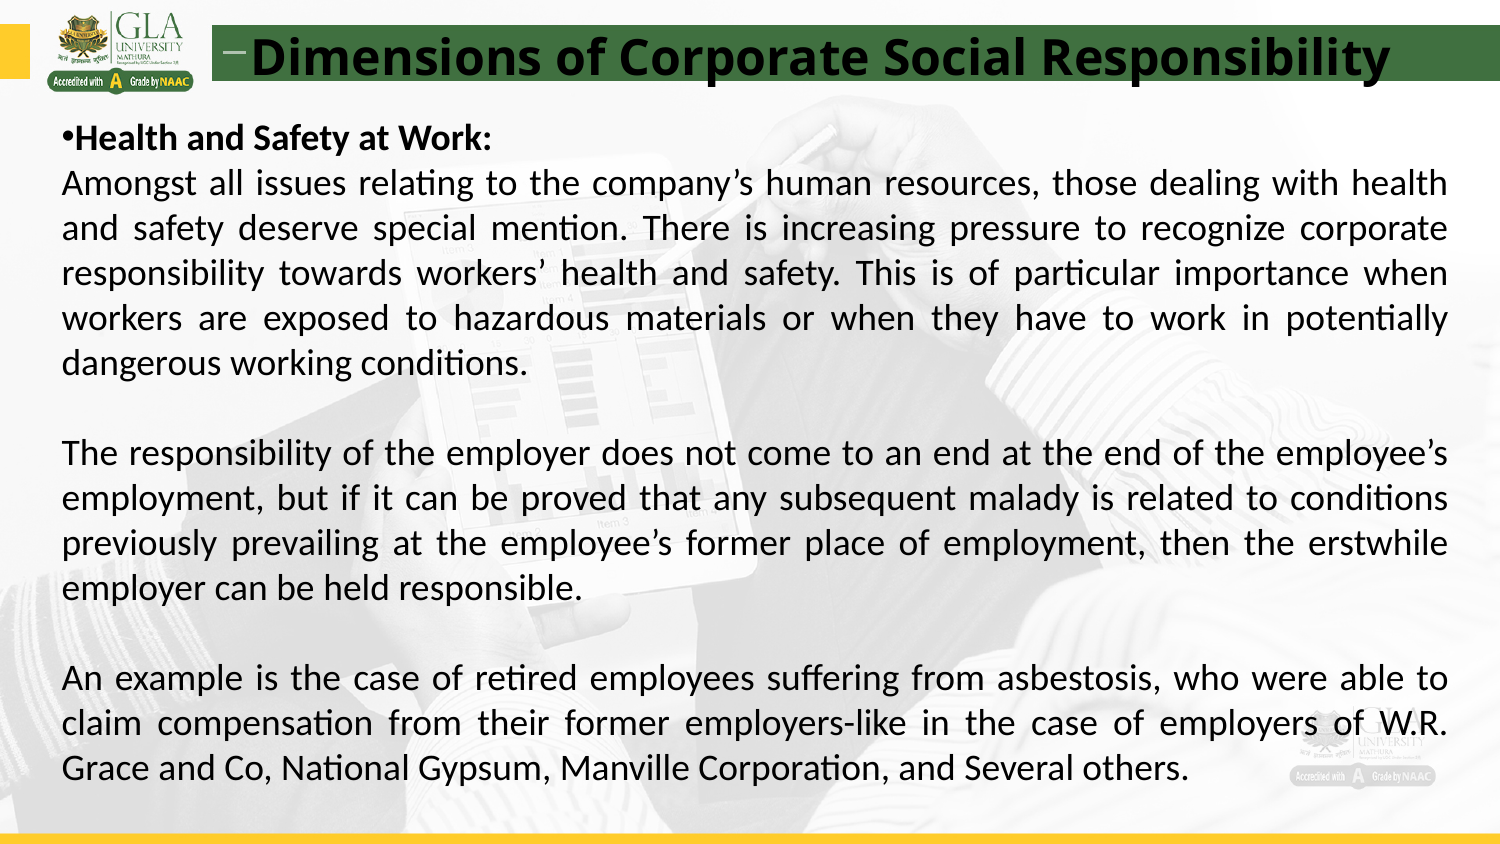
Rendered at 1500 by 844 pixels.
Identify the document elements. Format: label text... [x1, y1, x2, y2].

picture [0, 0, 1500, 844]
text_box Health and Safety at Work: Amongst all issues relating to the company’s human resources, those dealing with health and safety deserve special mention. There is increasing pressure to recognize corporate responsibility towards workers’ health and safety. This is of particular importance when workers are exposed to hazardous materials or when they have to work in potentially dangerous working conditions. The responsibility of the employer does not come to an end at the end of the employee’s employment, but if it can be proved that any subsequent malady is related to conditions previously prevailing at the employee’s former place of employment, then the erstwhile employer can be held responsible. An example is the case of retired employees suffering from asbestosis, who were able to claim compensation from their former employers-like in the case of employers of W.R. Grace and Co, National Gypsum, Manville Corporation, and Several others. [46, 105, 1465, 796]
text_box Dimensions of Corporate Social Responsibility [236, 17, 1420, 93]
